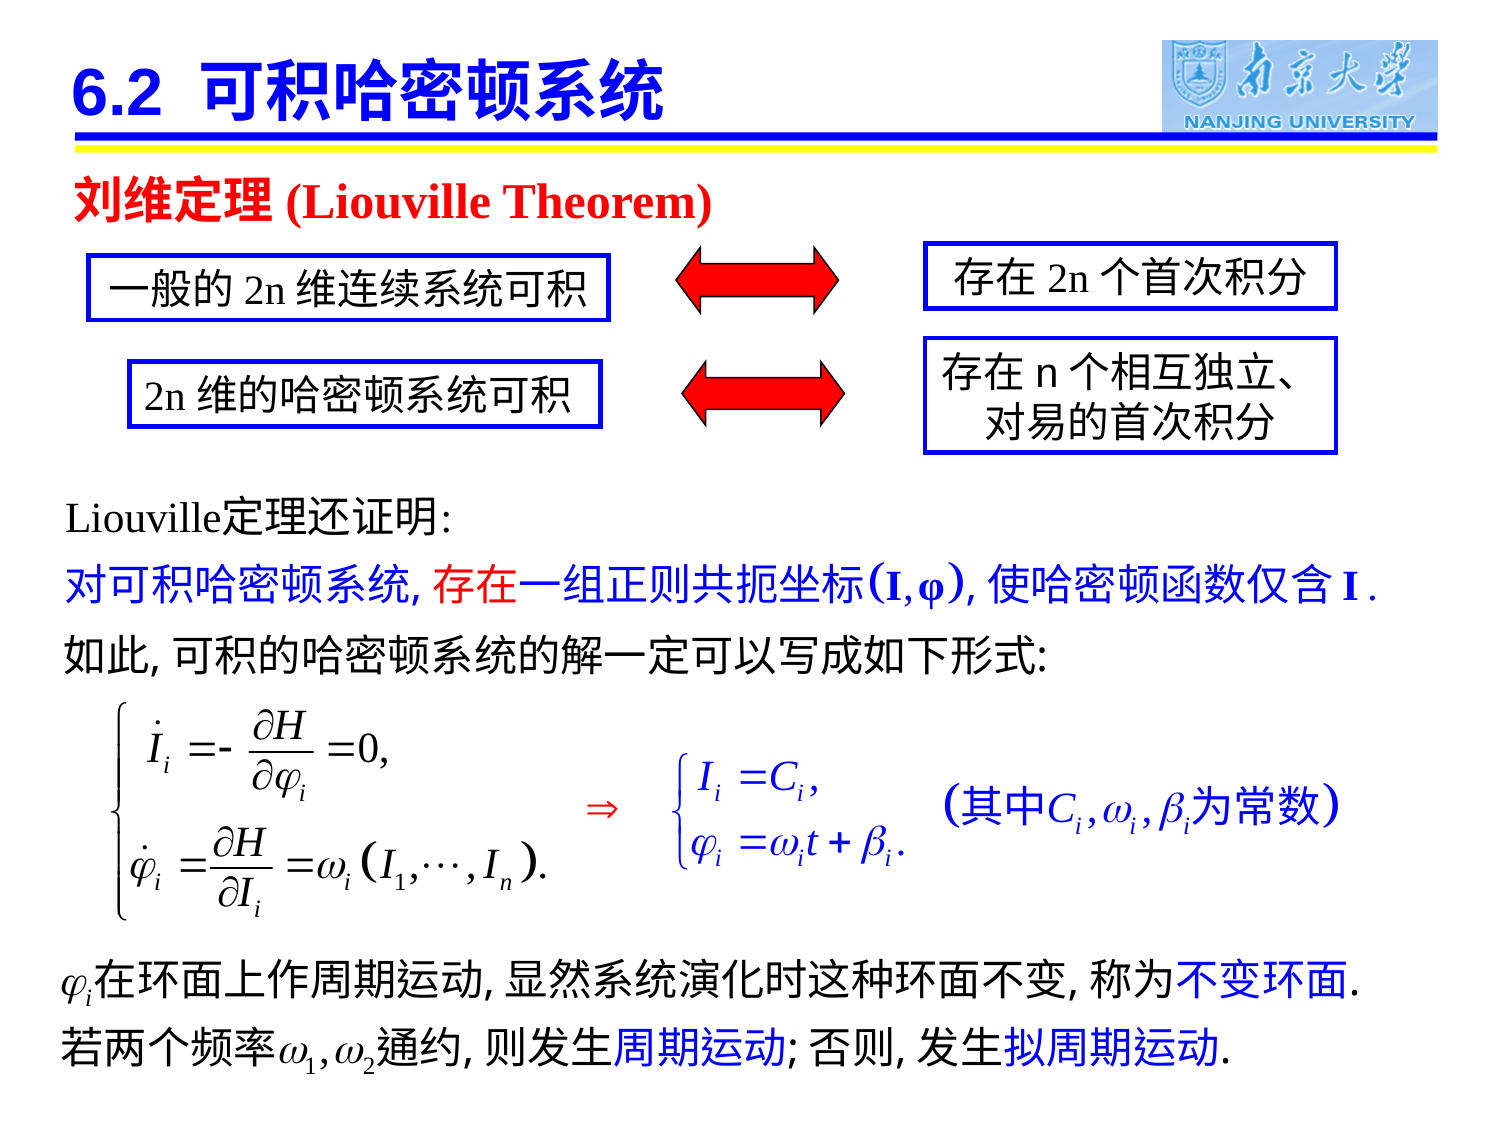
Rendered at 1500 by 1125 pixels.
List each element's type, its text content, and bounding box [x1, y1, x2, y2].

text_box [58, 490, 1382, 929]
title 6.2 可积哈密顿系统 [56, 30, 1132, 148]
text_box 一般的2n维连续系统可积 [88, 255, 609, 321]
picture [1162, 40, 1438, 132]
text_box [55, 952, 1365, 1083]
text_box 刘维定理(Liouville Theorem) [58, 160, 1465, 236]
text_box 存在2n个首次积分 [925, 243, 1336, 309]
text_box 2n维的哈密顿系统可积 [129, 361, 601, 427]
text_box [681, 361, 845, 426]
text_box [676, 247, 839, 313]
text_box 存在n个相互独立、对易的首次积分 [924, 338, 1336, 453]
